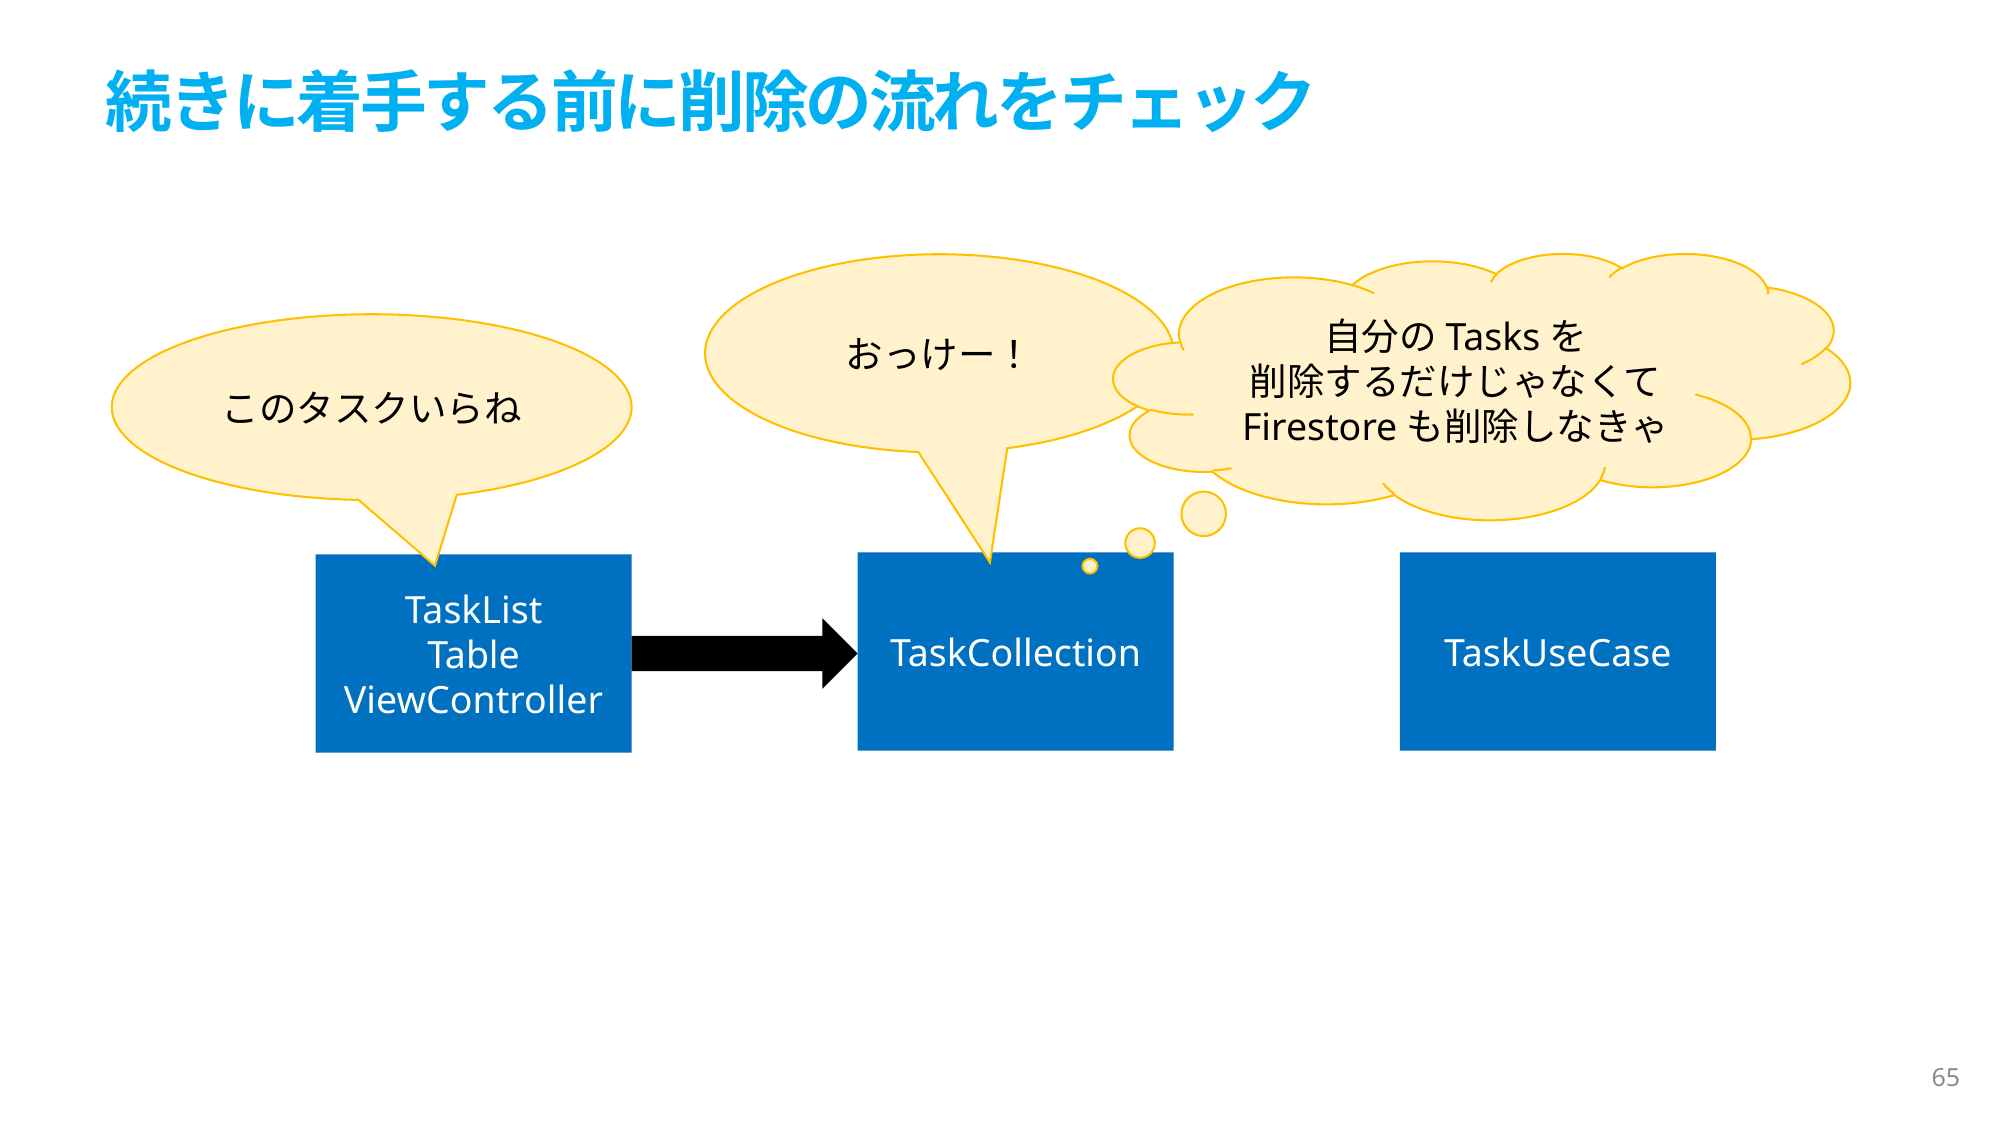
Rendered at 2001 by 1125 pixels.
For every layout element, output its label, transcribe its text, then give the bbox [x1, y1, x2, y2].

text_box このタスクいらね [110, 313, 633, 568]
text_box TaskList Table ViewController [314, 553, 633, 754]
text_box 65 [1525, 1048, 1976, 1109]
text_box 続きに着手する前に削除の流れをチェック [90, 50, 1942, 148]
text_box TaskUseCase [1399, 551, 1717, 752]
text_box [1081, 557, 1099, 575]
text_box おっけー！ [704, 253, 1174, 566]
text_box 自分のTasksを 削除するだけじゃなくて Firestoreも削除しなきゃ [1180, 490, 1227, 538]
text_box 自分のTasksを 削除するだけじゃなくて Firestoreも削除しなきゃ [1124, 527, 1156, 559]
text_box [630, 615, 860, 692]
text_box TaskCollection [857, 551, 1175, 752]
text_box 自分のTasksを 削除するだけじゃなくて Firestoreも削除しなきゃ [1111, 252, 1852, 522]
